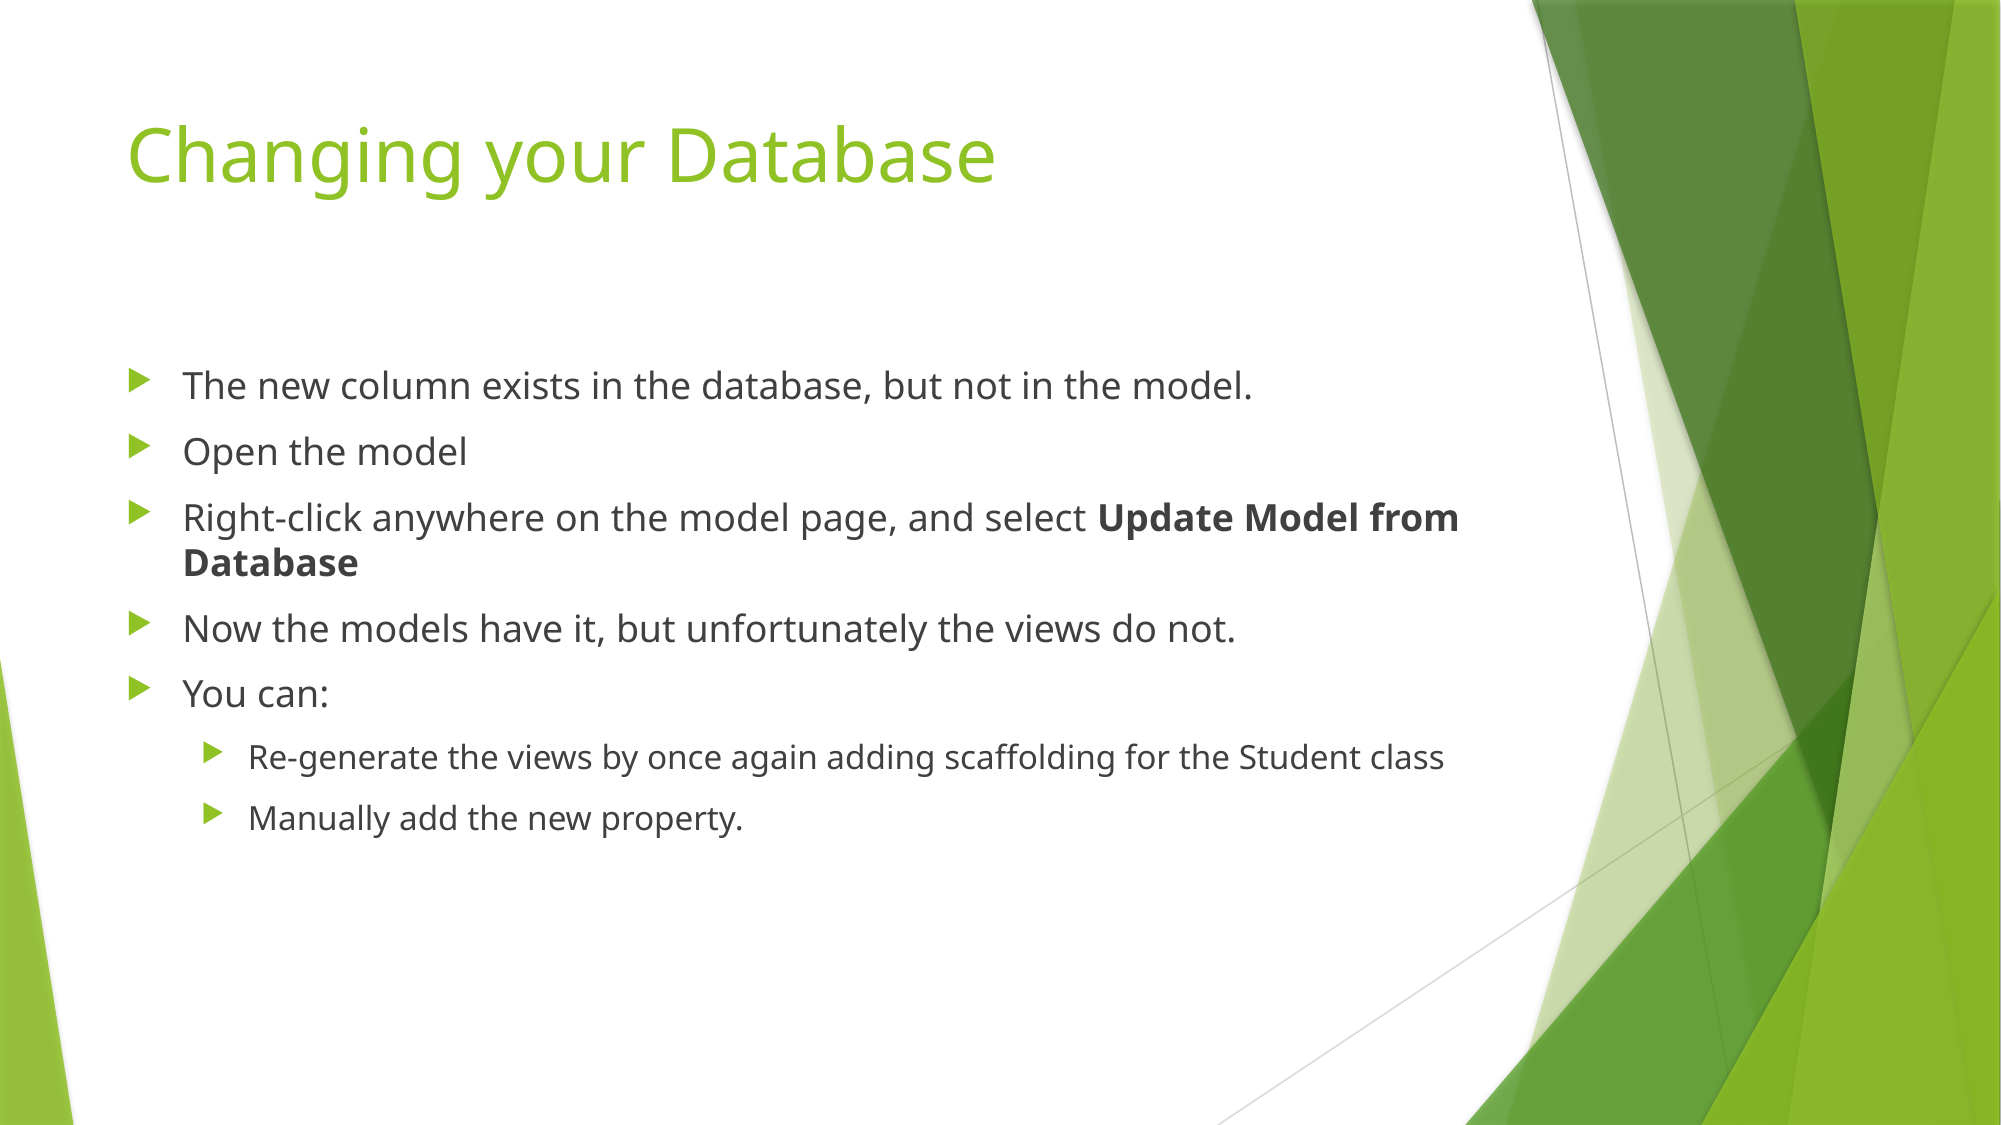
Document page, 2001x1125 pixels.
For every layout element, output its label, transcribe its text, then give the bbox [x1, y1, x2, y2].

list The new column exists in the database, but not in the model. Open the model Right-click anywhere on the model page, and select Update Model from Database Now the models have it, but unfortunately the views do not. You can: Re-generate the views by once again adding scaffolding for the Student class Manually add the new property. [111, 354, 1522, 992]
title Changing your Database [111, 99, 1522, 317]
